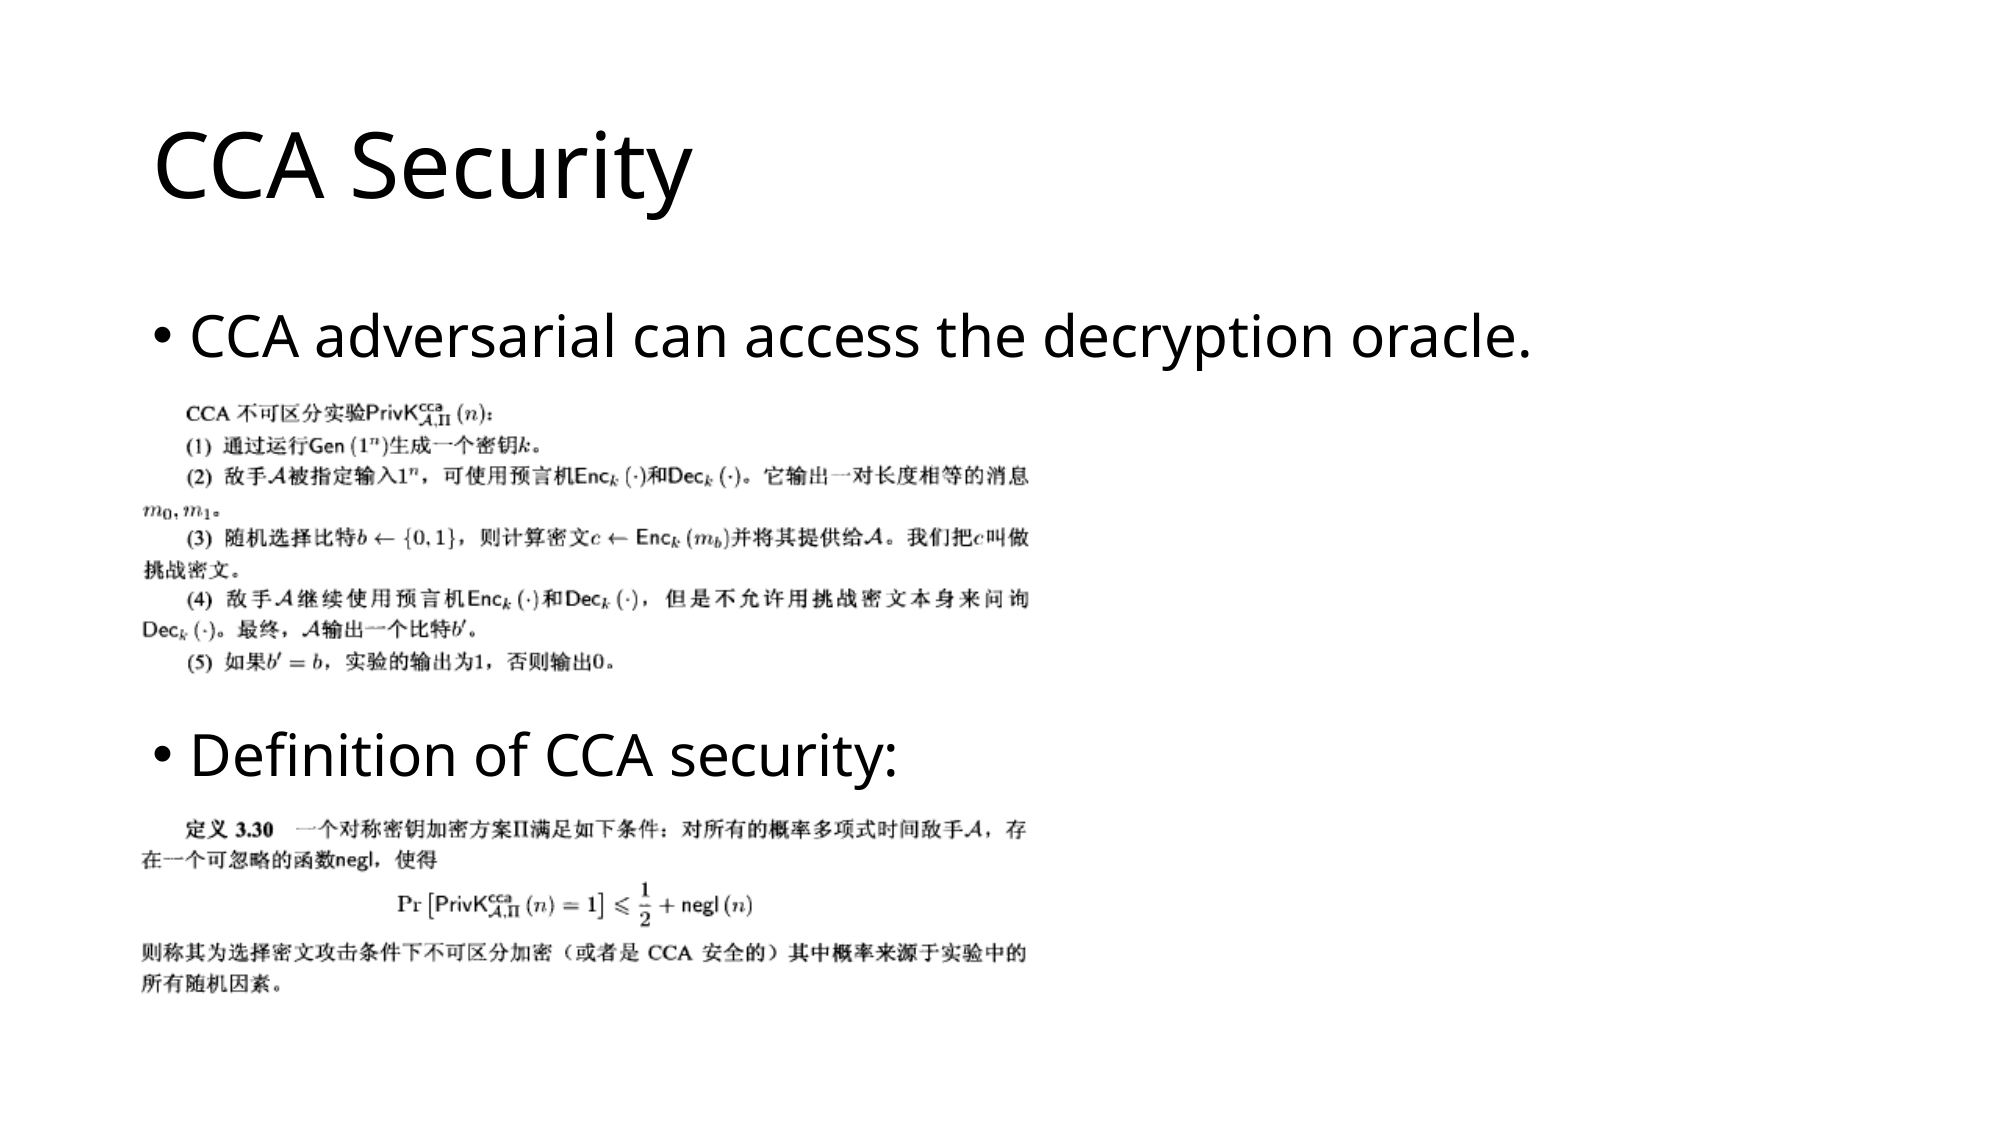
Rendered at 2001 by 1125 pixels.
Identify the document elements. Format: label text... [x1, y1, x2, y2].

title CCA Security [137, 59, 1863, 278]
list CCA adversarial can access the decryption oracle. Definition of CCA security: [137, 299, 1863, 1014]
picture [137, 396, 1041, 686]
picture [137, 811, 1038, 1000]
